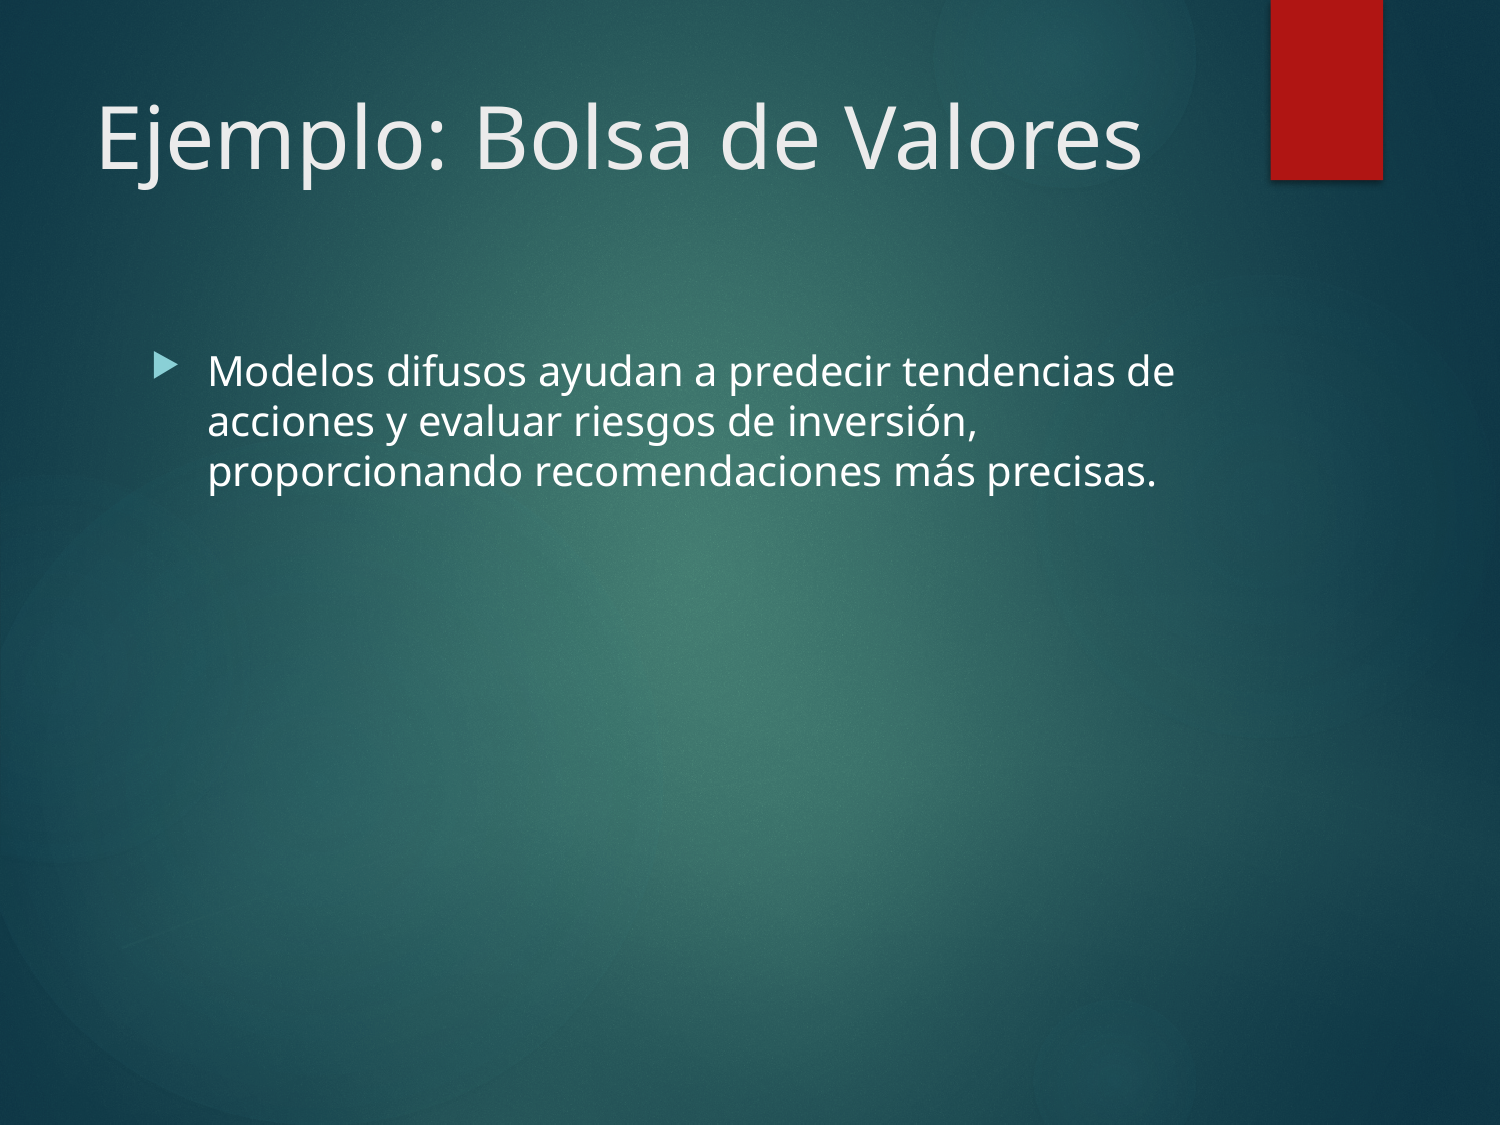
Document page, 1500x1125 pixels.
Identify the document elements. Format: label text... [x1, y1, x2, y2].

title Ejemplo: Bolsa de Valores [79, 74, 1237, 304]
list Modelos difusos ayudan a predecir tendencias de acciones y evaluar riesgos de inversión, proporcionando recomendaciones más precisas. [135, 336, 1237, 1025]
